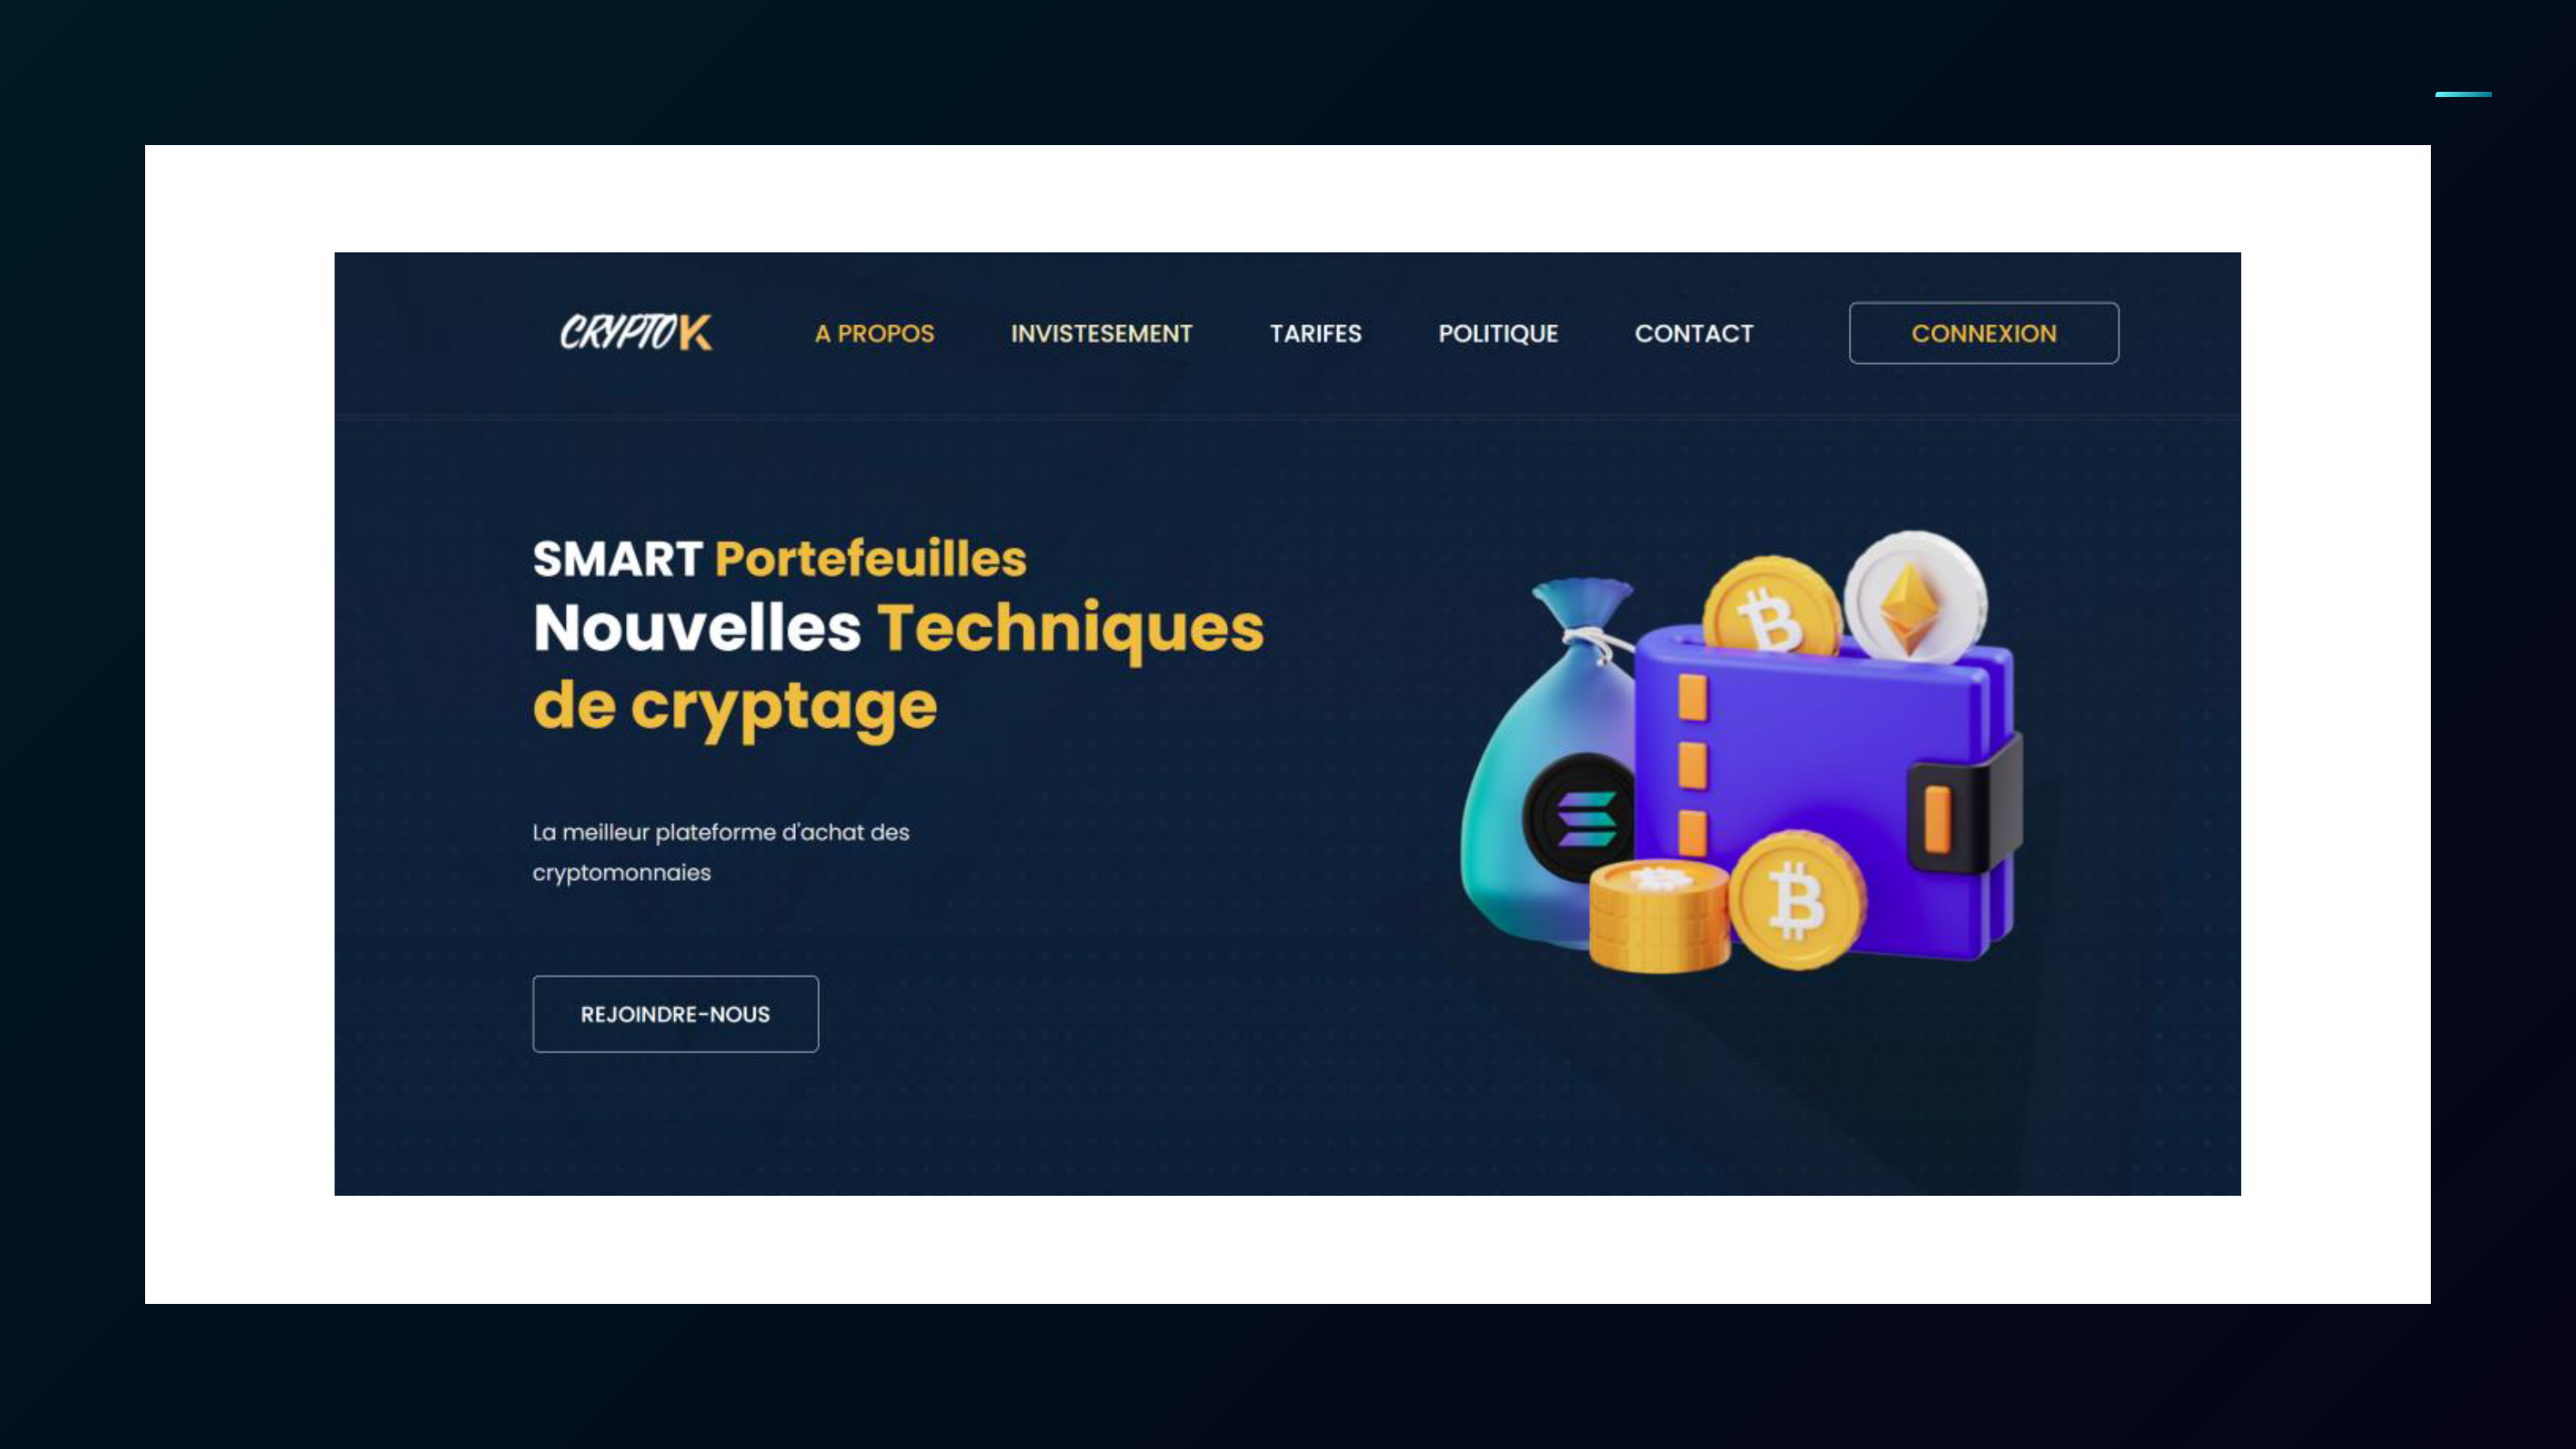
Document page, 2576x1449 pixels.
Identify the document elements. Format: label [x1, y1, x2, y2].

text_box [2435, 92, 2493, 97]
text_box [144, 144, 2432, 1304]
